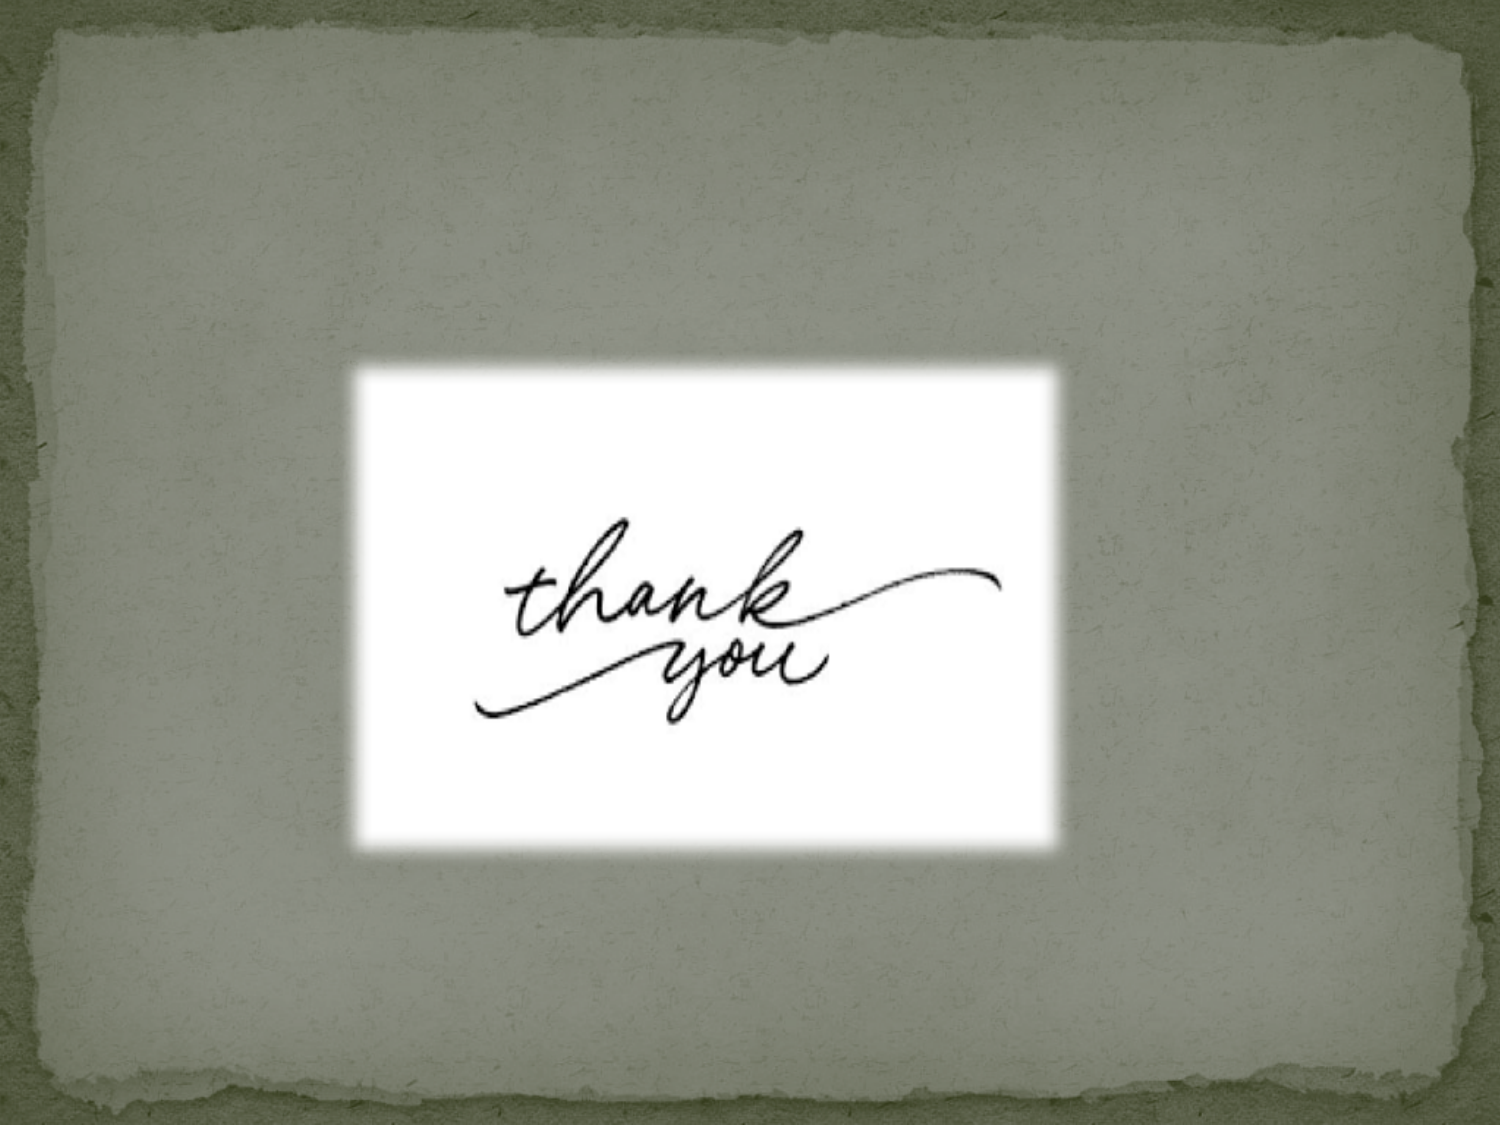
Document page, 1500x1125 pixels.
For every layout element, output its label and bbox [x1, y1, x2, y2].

picture [338, 351, 1075, 867]
